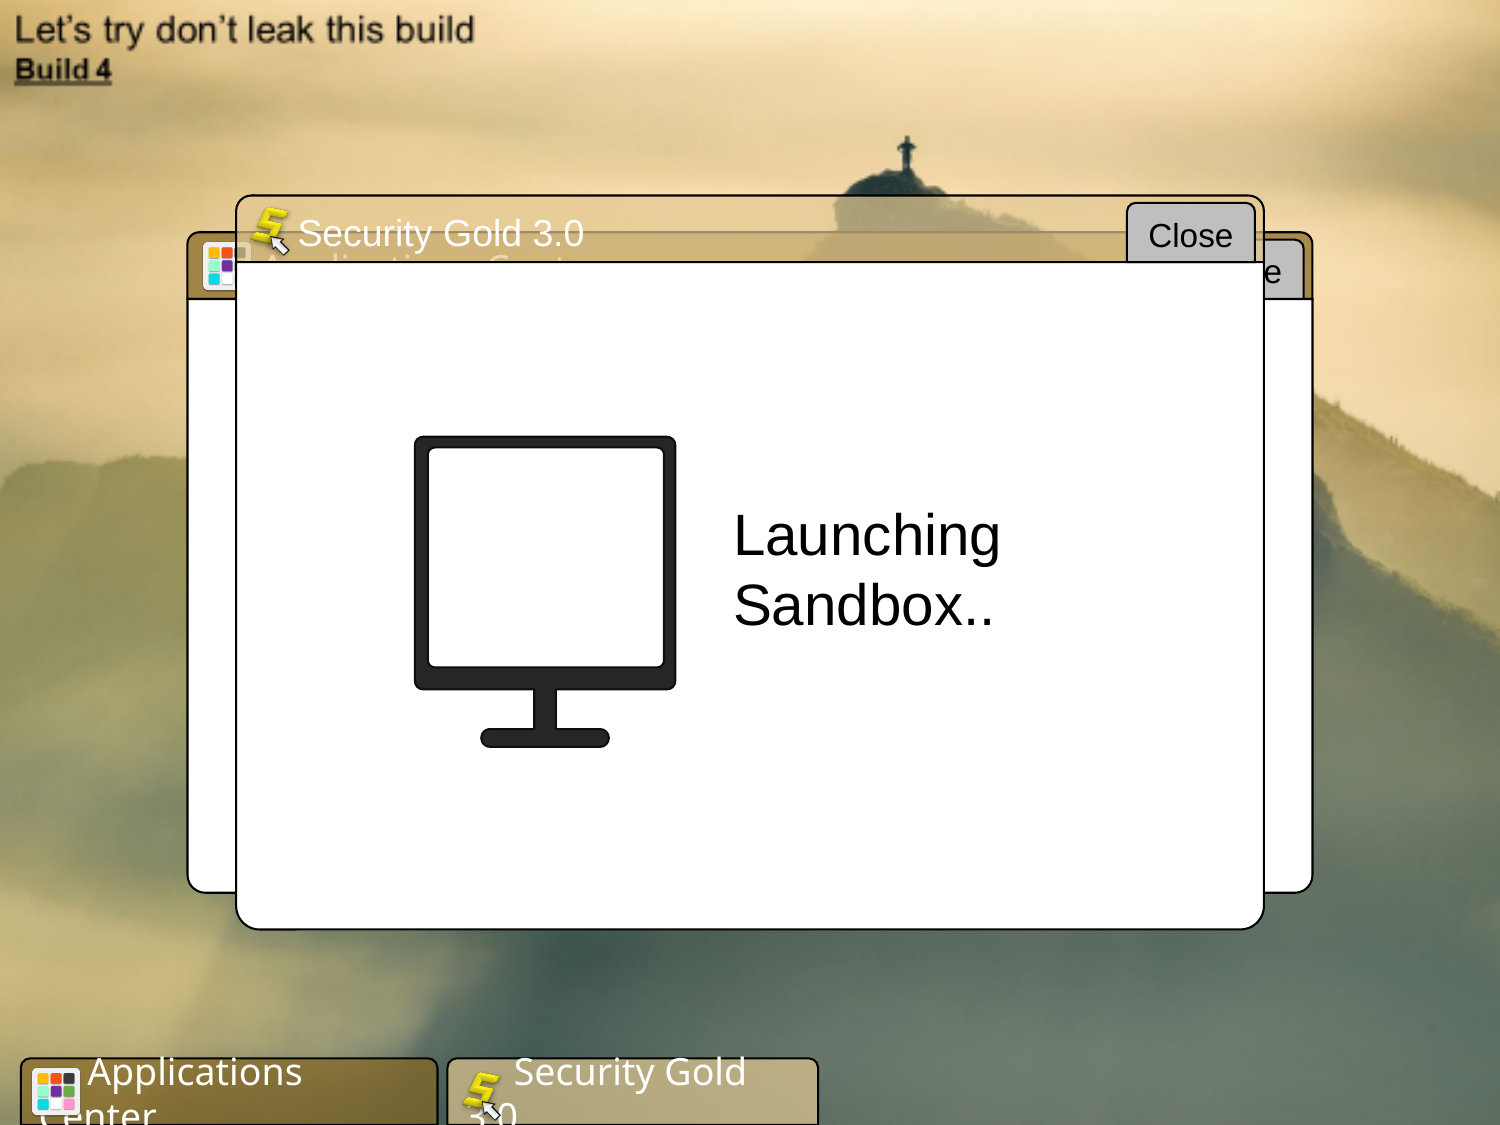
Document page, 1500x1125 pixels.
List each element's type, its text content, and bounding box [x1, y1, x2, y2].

text_box [235, 893, 1265, 931]
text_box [20, 1058, 438, 1125]
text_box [187, 232, 1313, 893]
text_box Security Gold 3.0 [235, 194, 1265, 232]
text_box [447, 1058, 819, 1125]
picture [0, 0, 1500, 1125]
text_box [414, 436, 676, 747]
text_box Close [1125, 201, 1256, 232]
